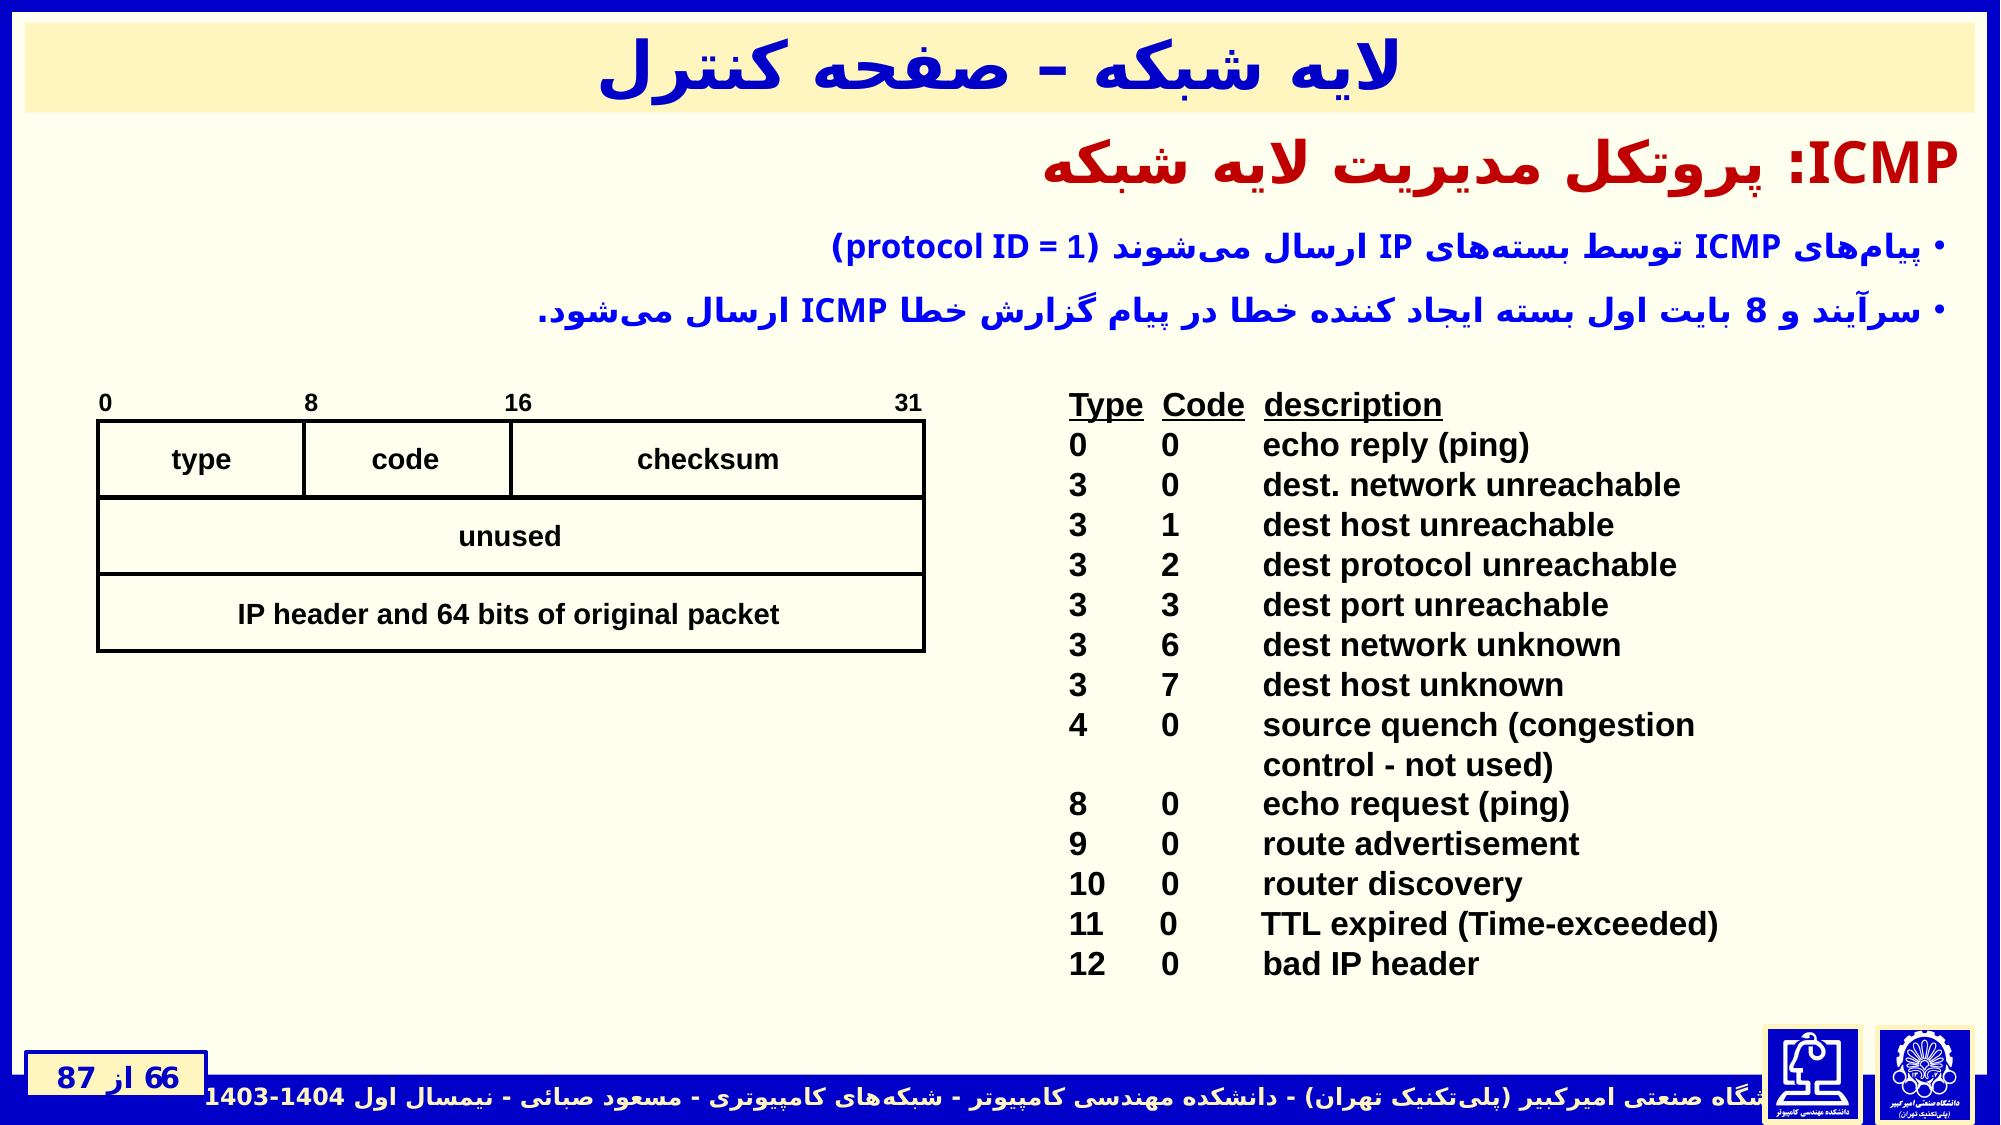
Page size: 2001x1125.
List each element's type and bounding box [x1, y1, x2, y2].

text_box [0, 0, 2000, 1125]
text_box [83, 378, 938, 651]
